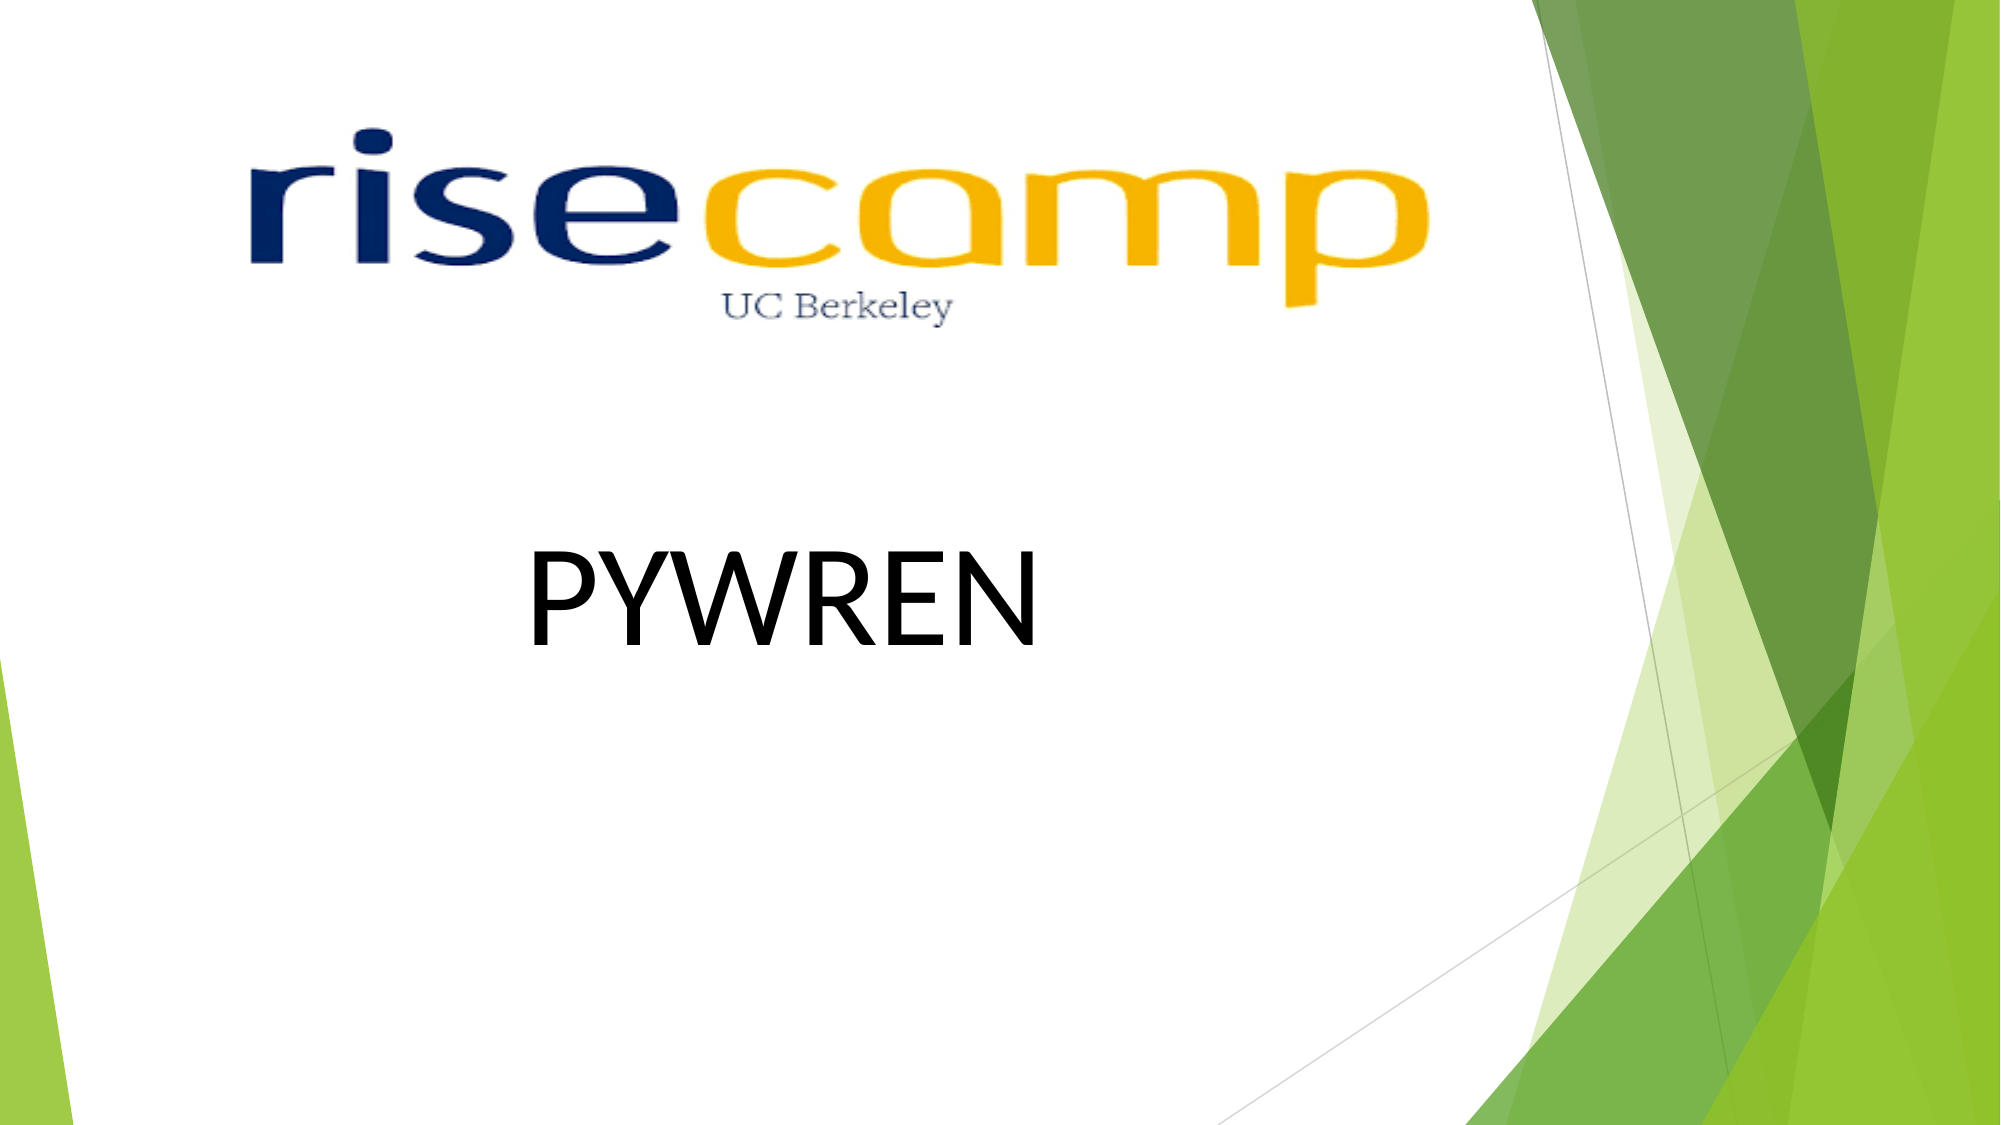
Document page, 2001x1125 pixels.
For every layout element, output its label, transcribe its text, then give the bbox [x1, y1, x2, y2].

title PYWREN [78, 491, 1490, 709]
picture [246, 126, 1435, 332]
